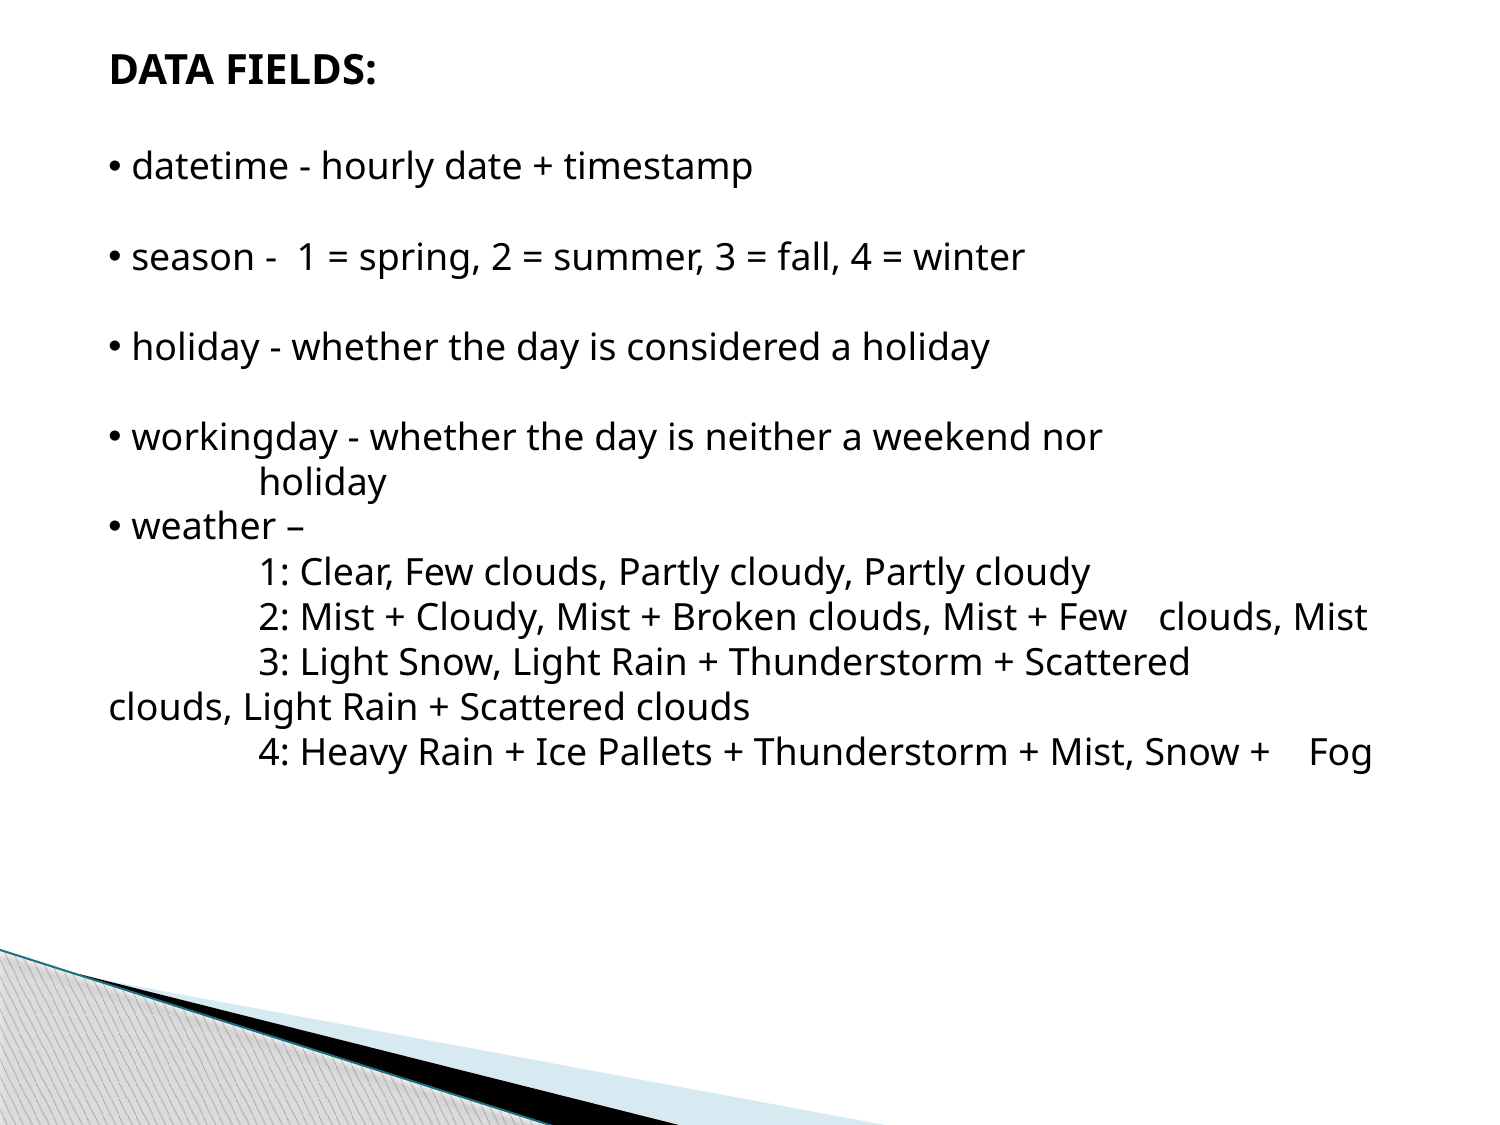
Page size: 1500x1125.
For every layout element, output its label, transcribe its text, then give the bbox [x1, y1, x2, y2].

text_box DATA FIELDS: datetime - hourly date + timestamp season - 1 = spring, 2 = summer, 3 = fall, 4 = winter holiday - whether the day is considered a holiday workingday - whether the day is neither a weekend nor holiday weather – 1: Clear, Few clouds, Partly cloudy, Partly cloudy 2: Mist + Cloudy, Mist + Broken clouds, Mist + Few clouds, Mist 3: Light Snow, Light Rain + Thunderstorm + Scattered clouds, Light Rain + Scattered clouds 4: Heavy Rain + Ice Pallets + Thunderstorm + Mist, Snow + Fog [93, 35, 1430, 830]
